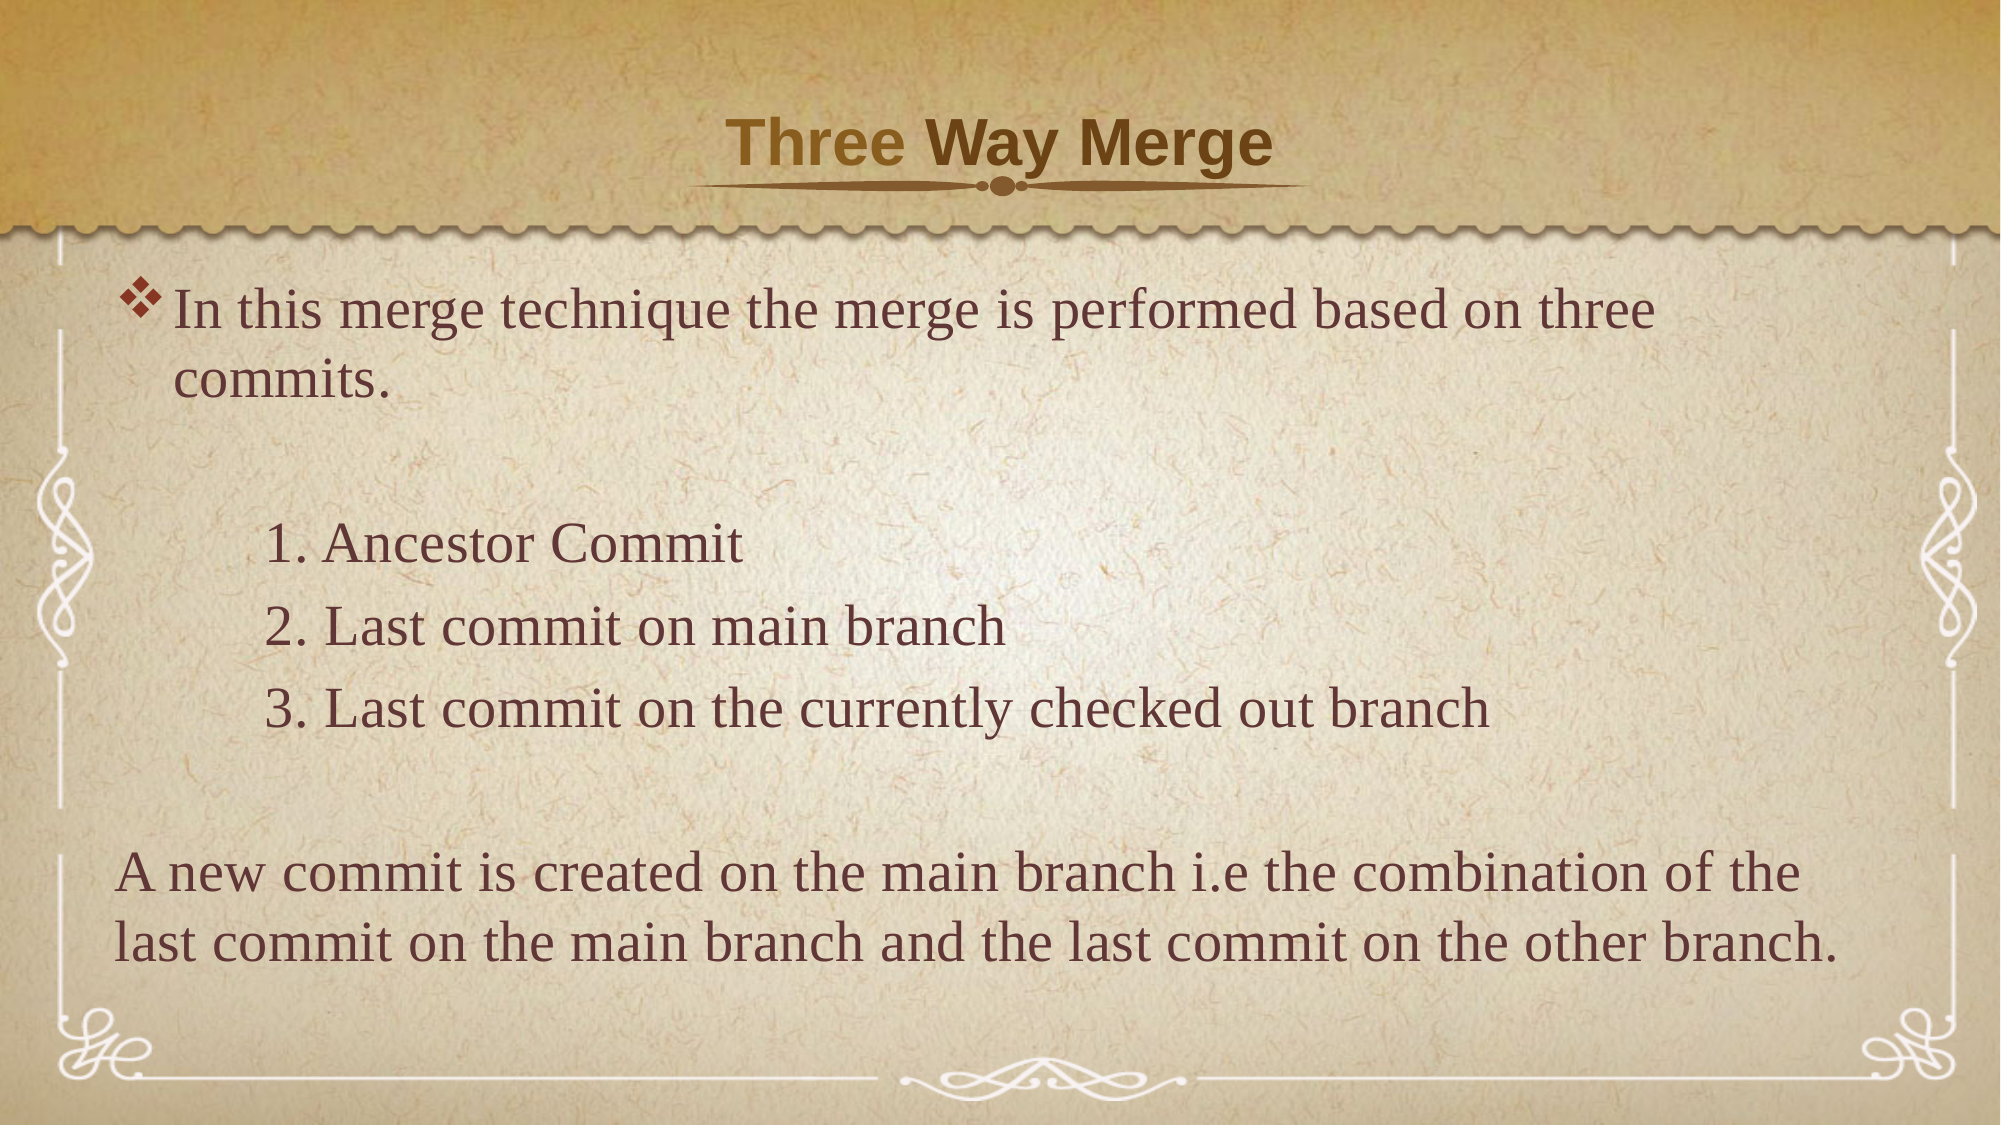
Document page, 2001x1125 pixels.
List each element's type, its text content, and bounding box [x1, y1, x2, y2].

list In this merge technique the merge is performed based on three commits. 1. Ancestor Commit 2. Last commit on main branch 3. Last commit on the currently checked out branch A new commit is created on the main branch i.e the combination of the last commit on the main branch and the last commit on the other branch. [99, 262, 1900, 1005]
title Three Way Merge [99, 45, 1900, 233]
picture [0, 0, 2001, 1125]
